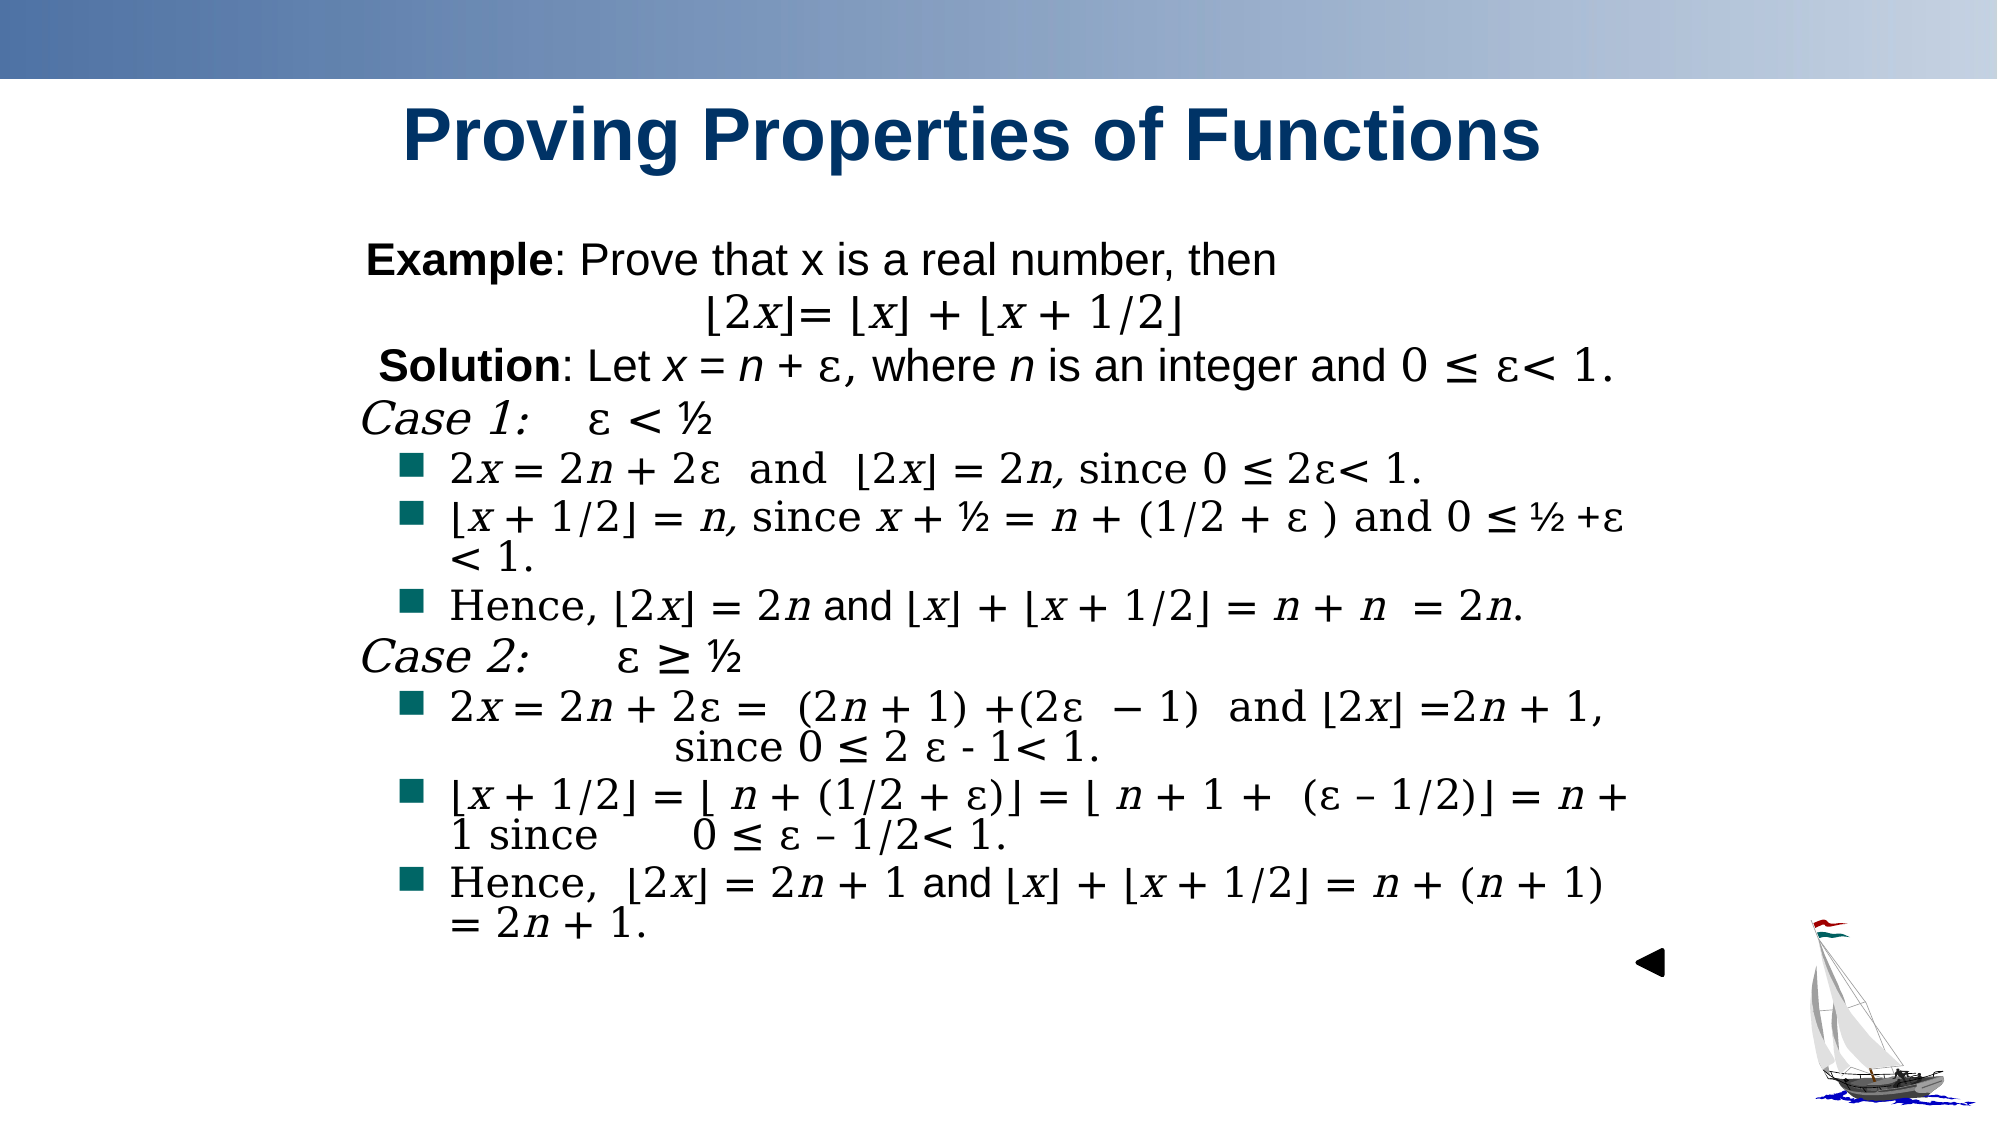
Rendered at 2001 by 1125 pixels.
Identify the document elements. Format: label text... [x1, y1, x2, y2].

text_box [1635, 948, 1665, 977]
picture [0, 0, 2000, 79]
list Example: Prove that x is a real number, then ⌊2x⌋= ⌊x⌋ + ⌊x + 1/2⌋ Solution: Let x = n + ε, where n is an integer and 0 ≤ ε< 1. Case 1: ε < ½ 2x = 2n + 2ε and ⌊2x⌋ = 2n, since 0 ≤ 2ε< 1. ⌊x + 1/2⌋ = n, since x + ½ = n + (1/2 + ε ) and 0 ≤ ½ +ε < 1. Hence, ⌊2x⌋ = 2n and ⌊x⌋ + ⌊x + 1/2⌋ = n + n = 2n. Case 2: ε ≥ ½ 2x = 2n + 2ε = (2n + 1) +(2ε − 1) and ⌊2x⌋ =2n + 1, since 0 ≤ 2 ε - 1< 1. ⌊x + 1/2⌋ = ⌊ n + (1/2 + ε)⌋ = ⌊ n + 1 + (ε – 1/2)⌋ = n + 1 since 0 ≤ ε – 1/2< 1. Hence, ⌊2x⌋ = 2n + 1 and ⌊x⌋ + ⌊x + 1/2⌋ = n + (n + 1) = 2n + 1. [312, 232, 1663, 975]
title Proving Properties of Functions [316, 78, 1650, 220]
